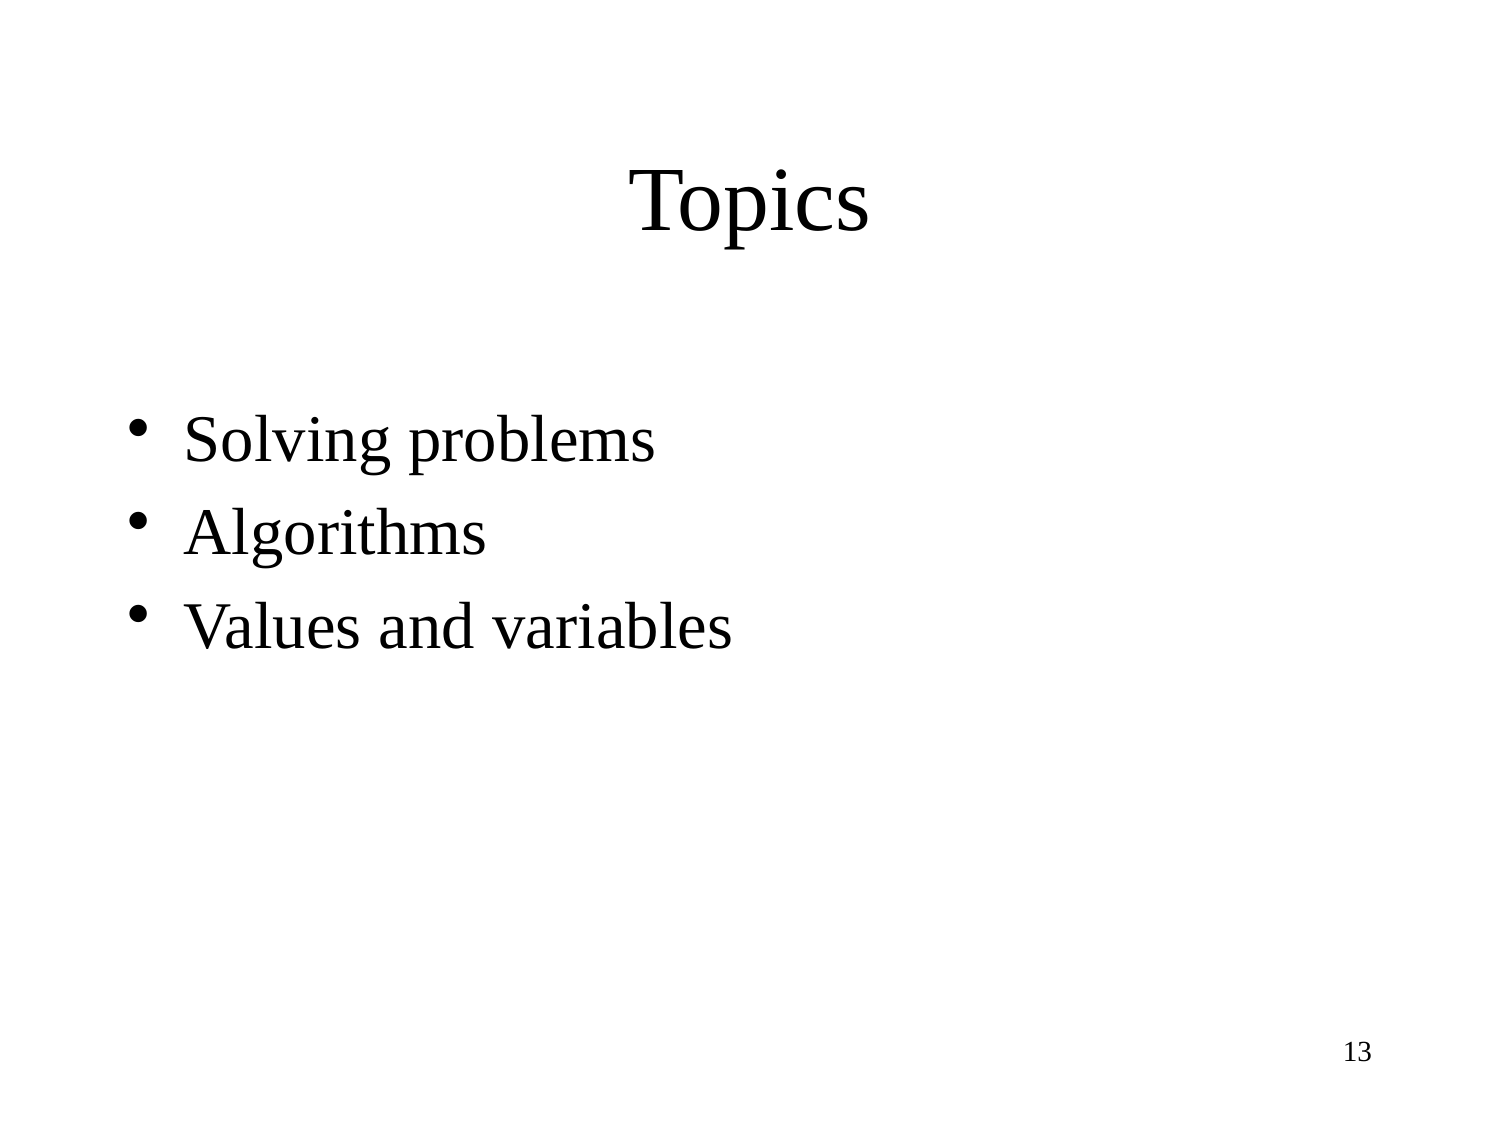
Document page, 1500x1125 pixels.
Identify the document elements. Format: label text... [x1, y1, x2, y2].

list Solving problems Algorithms Values and variables [112, 387, 1388, 725]
slide_number 13 [1074, 1025, 1388, 1100]
title Topics [112, 99, 1388, 288]
